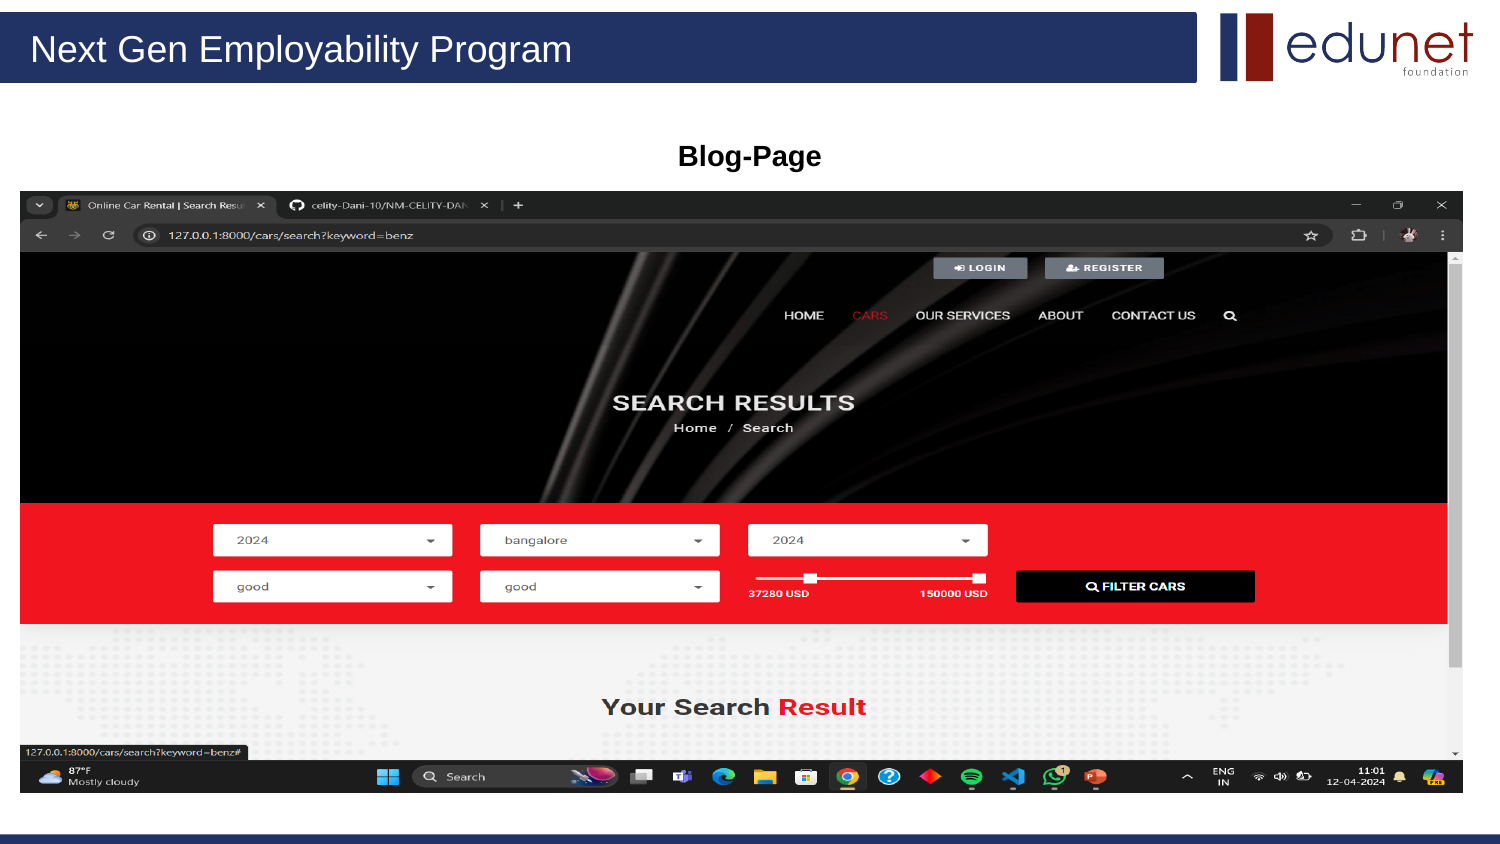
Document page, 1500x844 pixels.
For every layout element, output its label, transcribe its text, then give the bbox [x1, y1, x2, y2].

title Blog-Page [103, 101, 1397, 189]
picture [20, 191, 1463, 793]
picture [1279, 14, 1482, 83]
